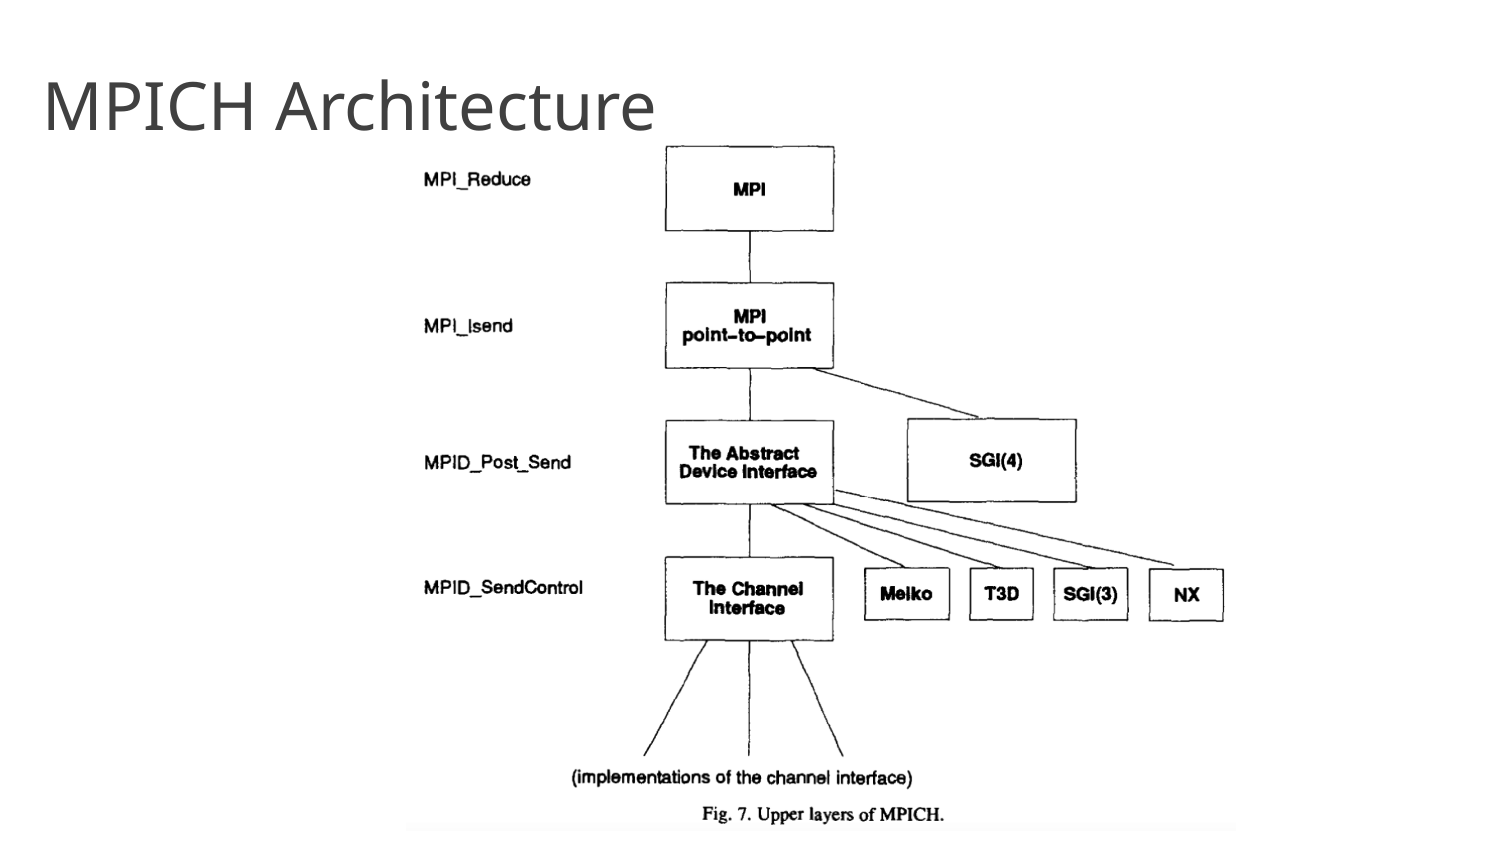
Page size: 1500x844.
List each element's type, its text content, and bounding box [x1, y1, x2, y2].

title MPICH Architecture [27, 33, 1480, 122]
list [0, 122, 1500, 832]
